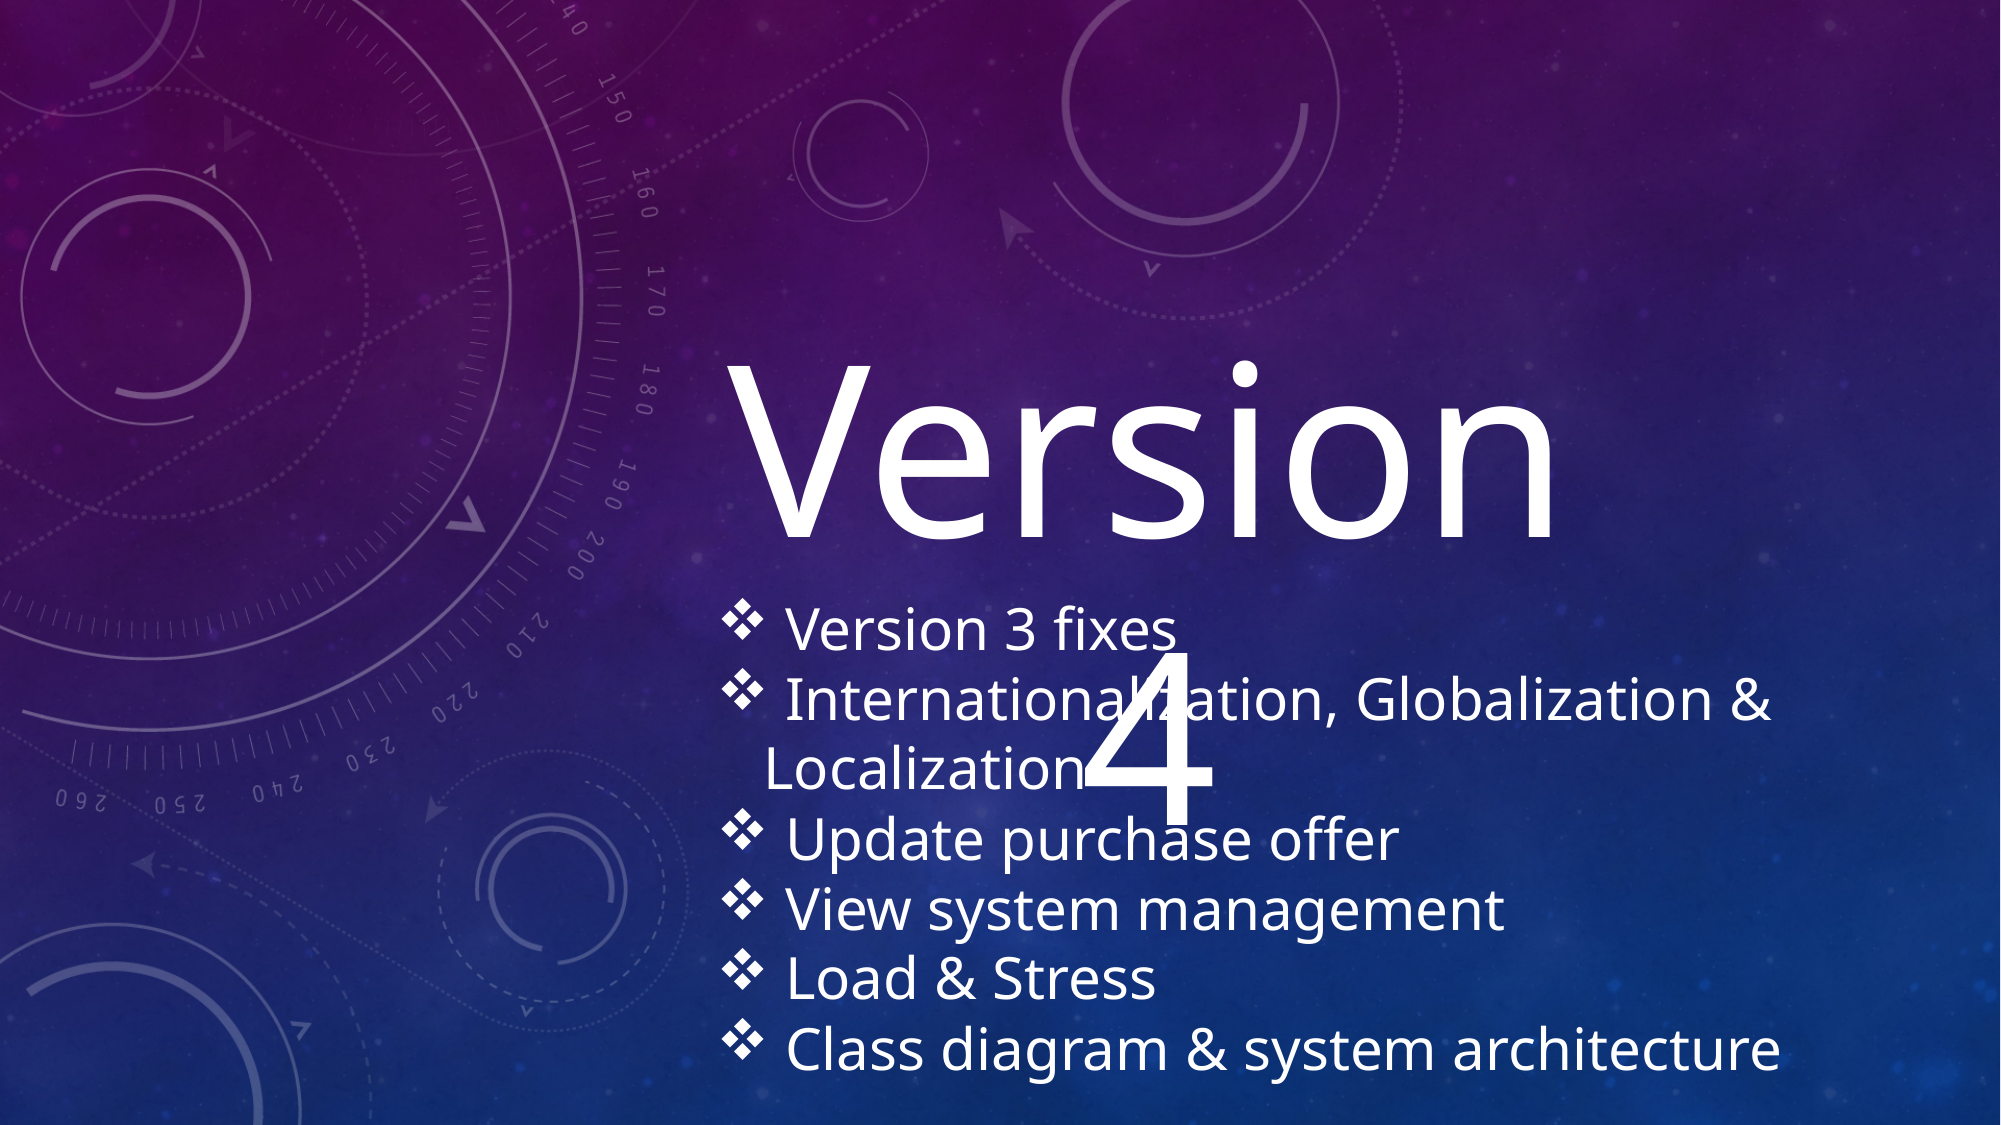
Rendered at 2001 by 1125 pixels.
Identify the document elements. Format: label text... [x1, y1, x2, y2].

text_box Version 3 fixes Internationalization, Globalization & Localization Update purchase offer View system management Load & Stress Class diagram & system architecture [701, 584, 1977, 1089]
picture [0, 0, 2001, 1125]
text_box Version 4 [668, 290, 1629, 881]
